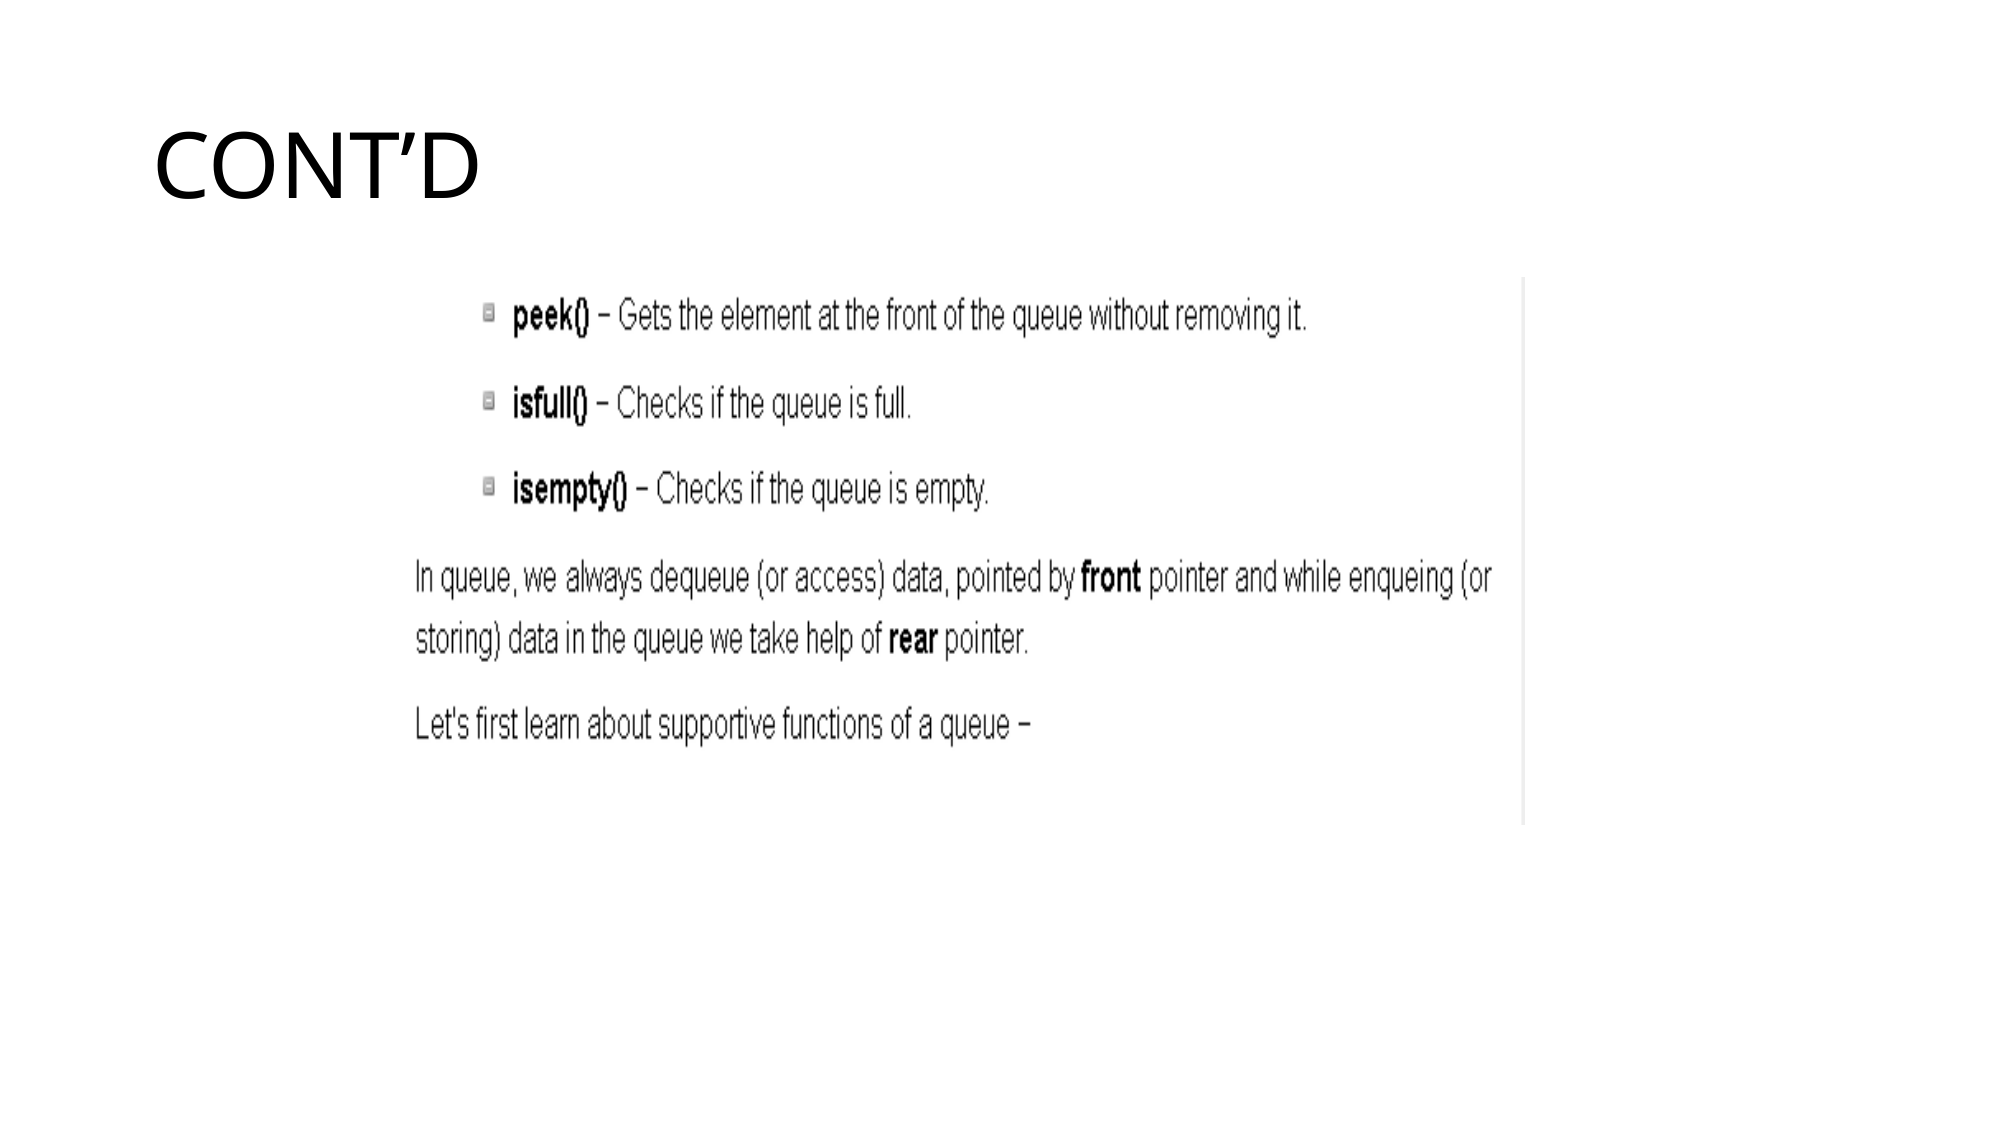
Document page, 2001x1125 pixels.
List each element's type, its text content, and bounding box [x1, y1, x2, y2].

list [391, 277, 1525, 825]
title CONT’D [137, 59, 1863, 278]
